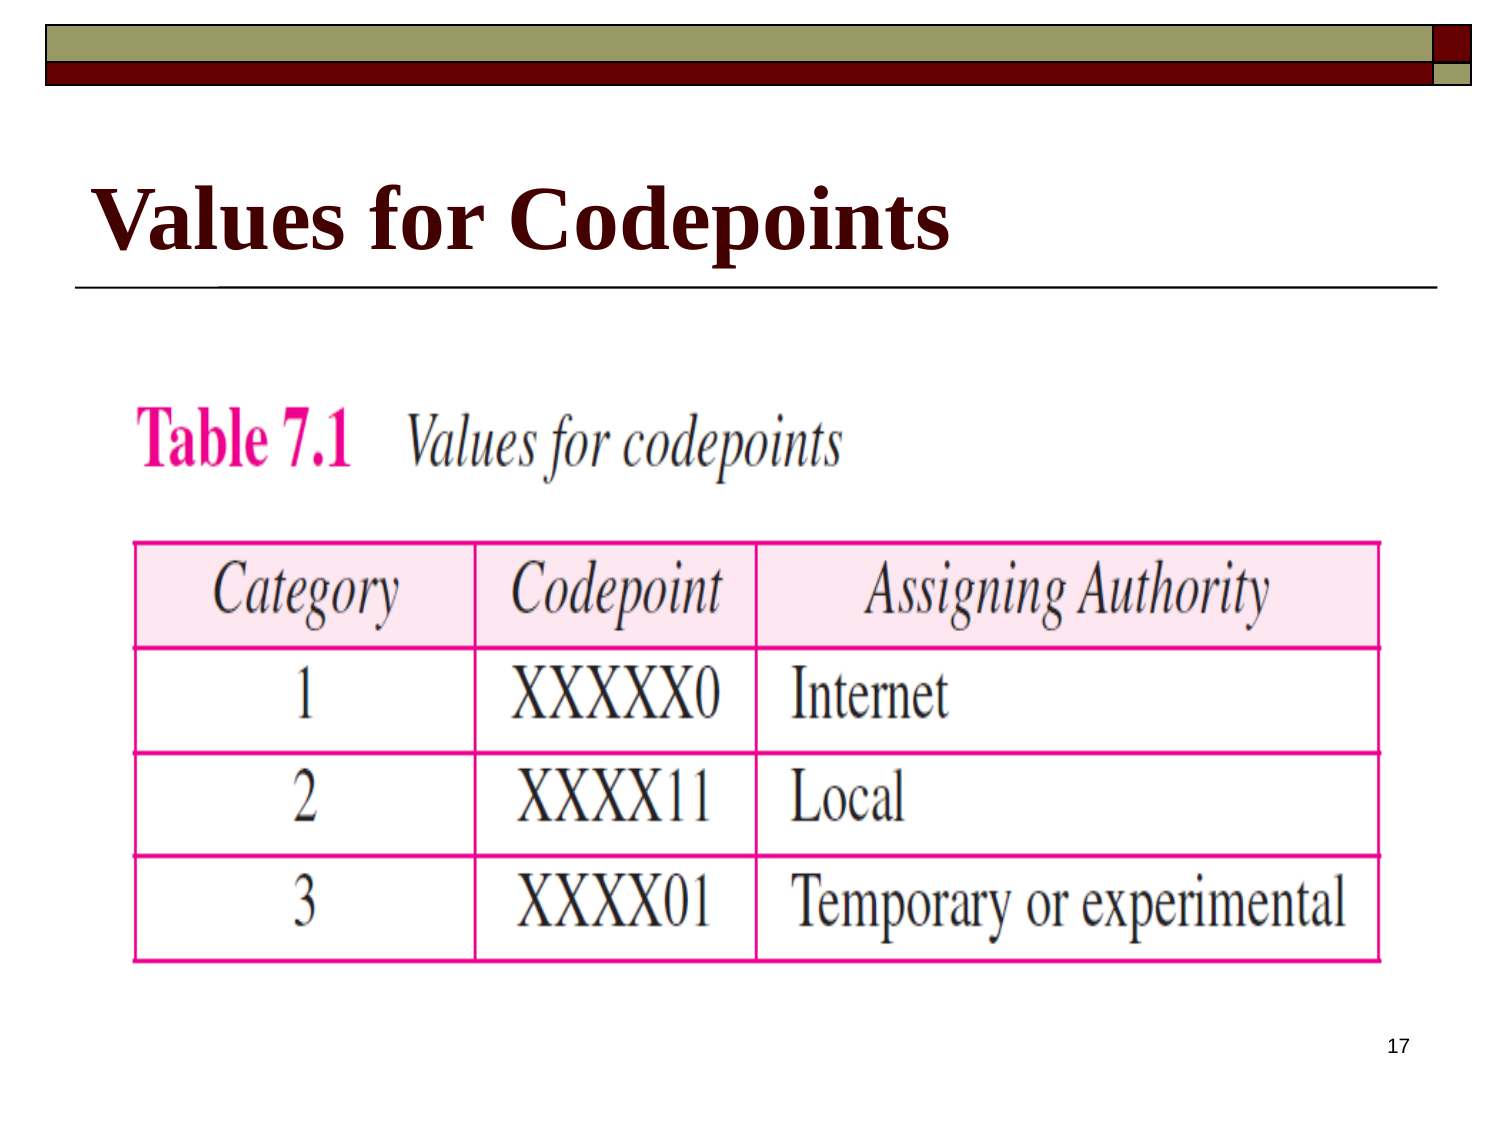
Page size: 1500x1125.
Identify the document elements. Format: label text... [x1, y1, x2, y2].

title Values for Codepoints [74, 87, 1426, 276]
picture [110, 375, 1423, 1001]
slide_number 17 [1112, 1024, 1426, 1101]
